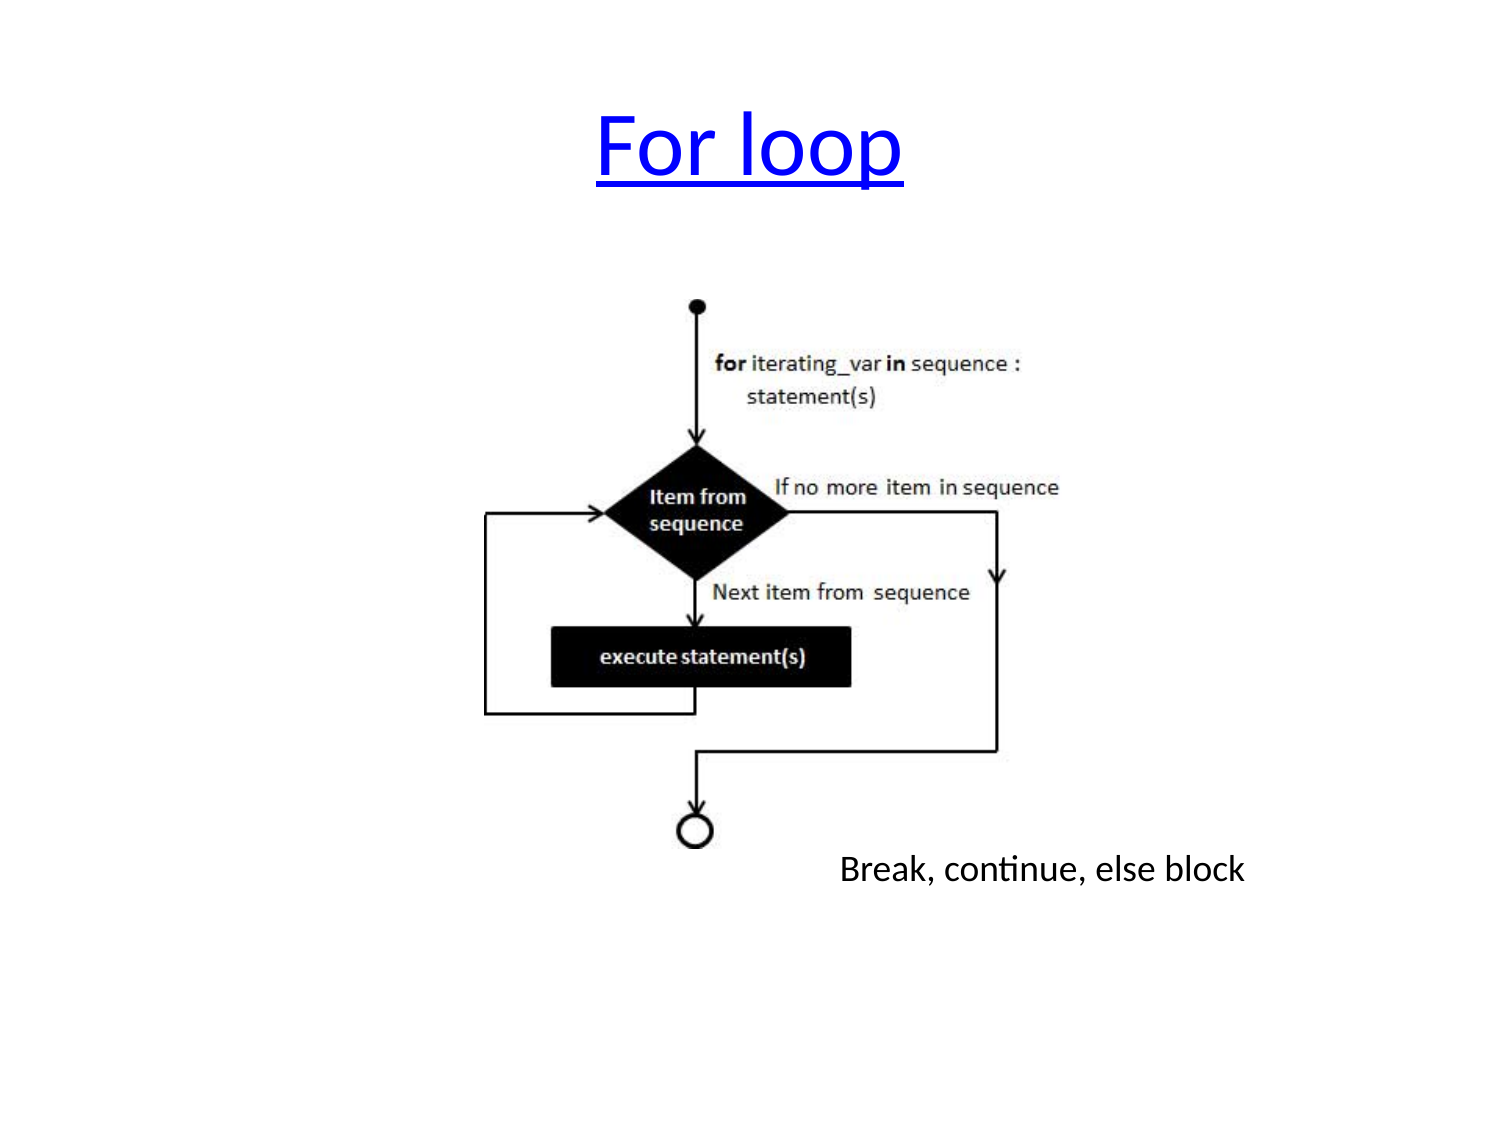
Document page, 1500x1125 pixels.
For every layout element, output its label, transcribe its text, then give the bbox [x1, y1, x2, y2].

picture [484, 299, 1091, 849]
title For loop [75, 45, 1425, 233]
text_box Break, continue, else block [824, 836, 1275, 897]
